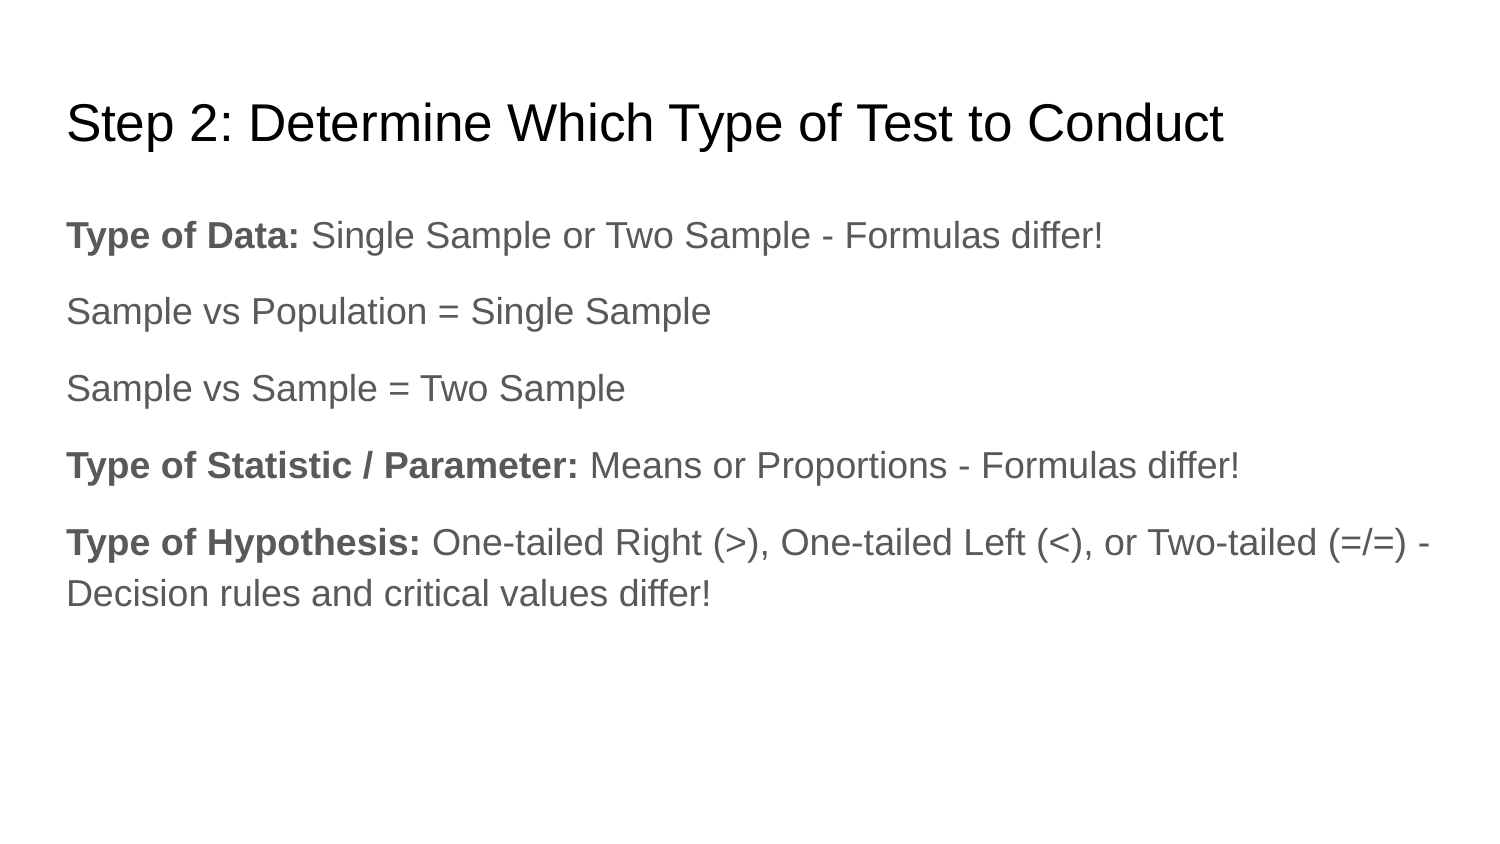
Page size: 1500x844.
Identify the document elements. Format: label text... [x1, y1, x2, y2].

title Step 2: Determine Which Type of Test to Conduct [51, 72, 1449, 167]
list Type of Data: Single Sample or Two Sample - Formulas differ! Sample vs Population = Single Sample Sample vs Sample = Two Sample Type of Statistic / Parameter: Means or Proportions - Formulas differ! Type of Hypothesis: One-tailed Right (>), One-tailed Left (<), or Two-tailed (=/=) - Decision rules and critical values differ! [51, 189, 1449, 750]
